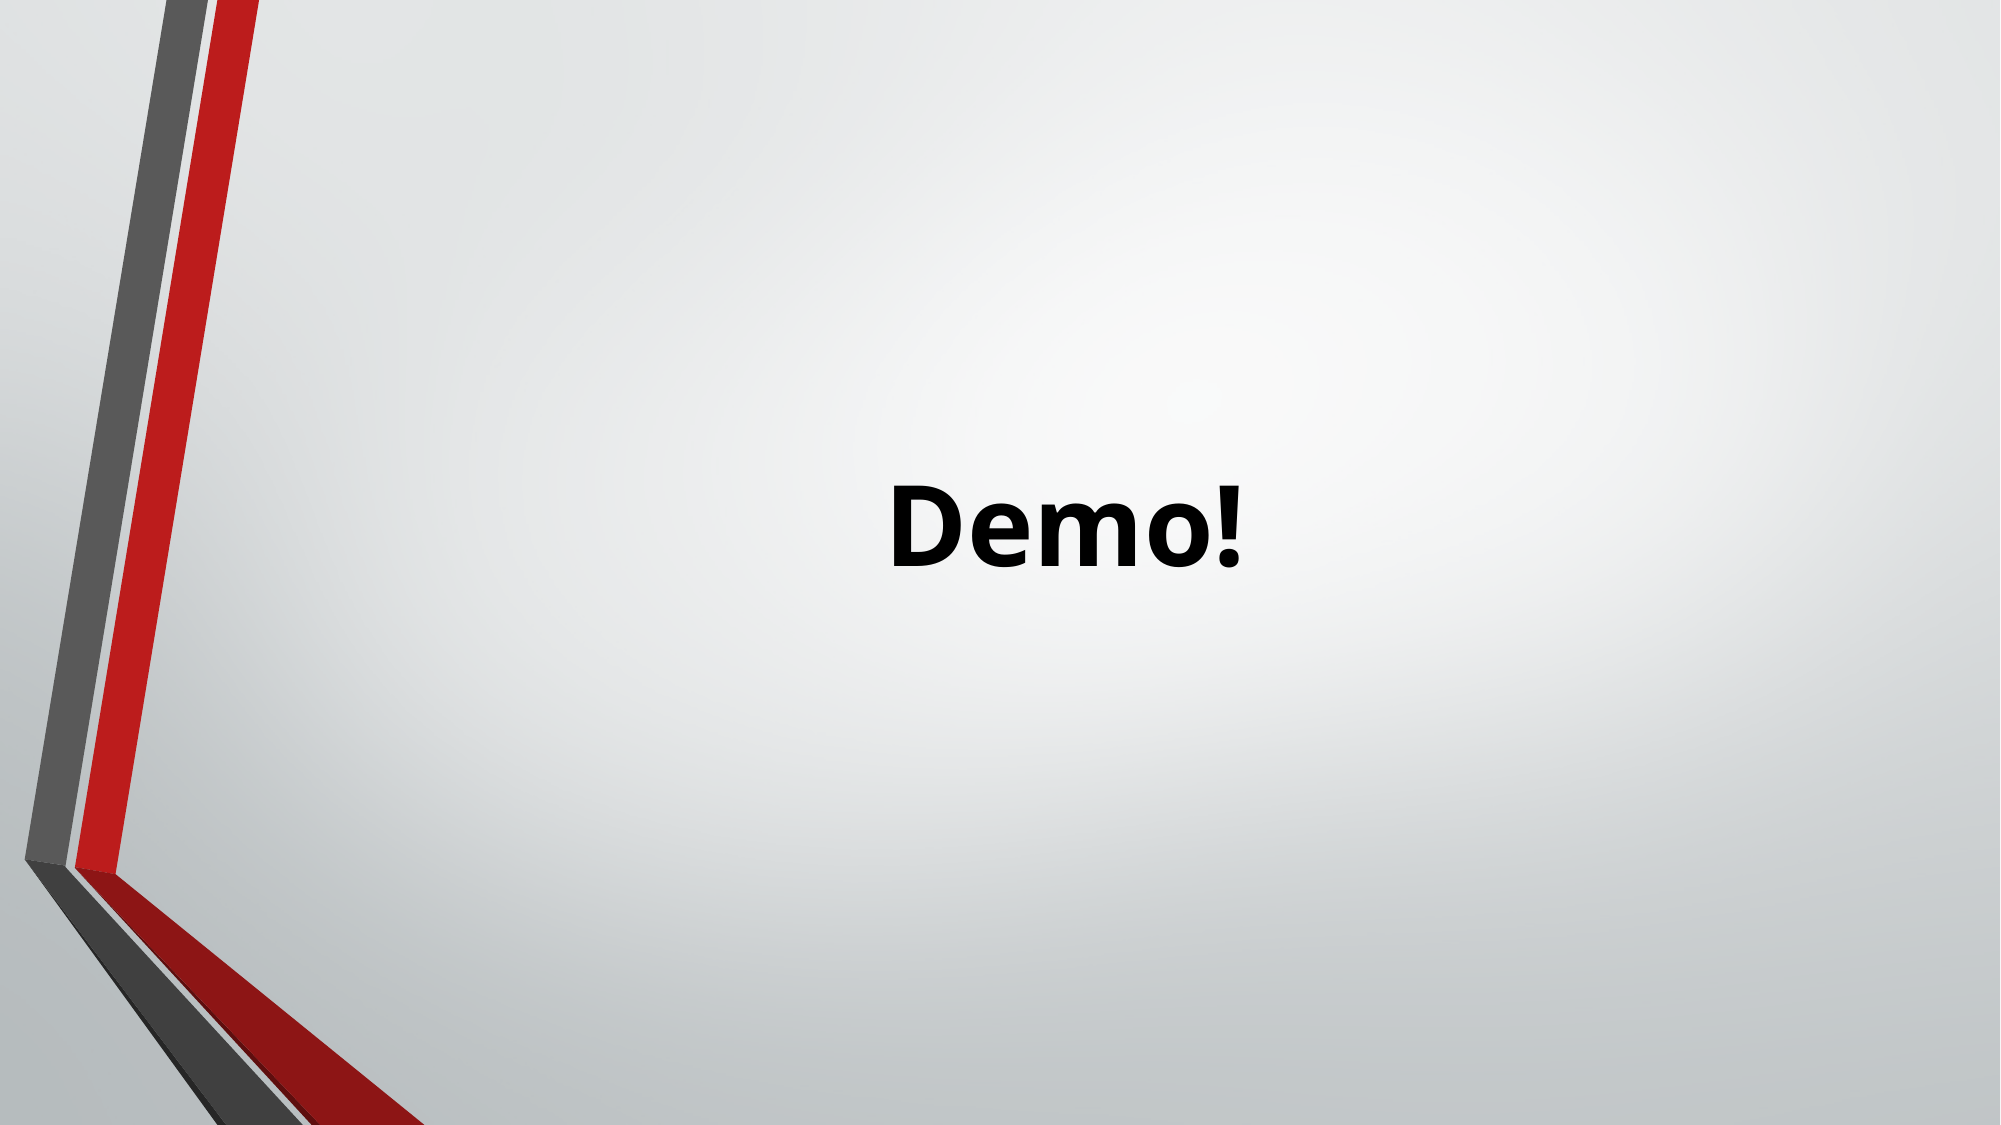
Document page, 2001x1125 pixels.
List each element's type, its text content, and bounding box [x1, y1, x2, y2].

title Demo! [243, 377, 1887, 666]
